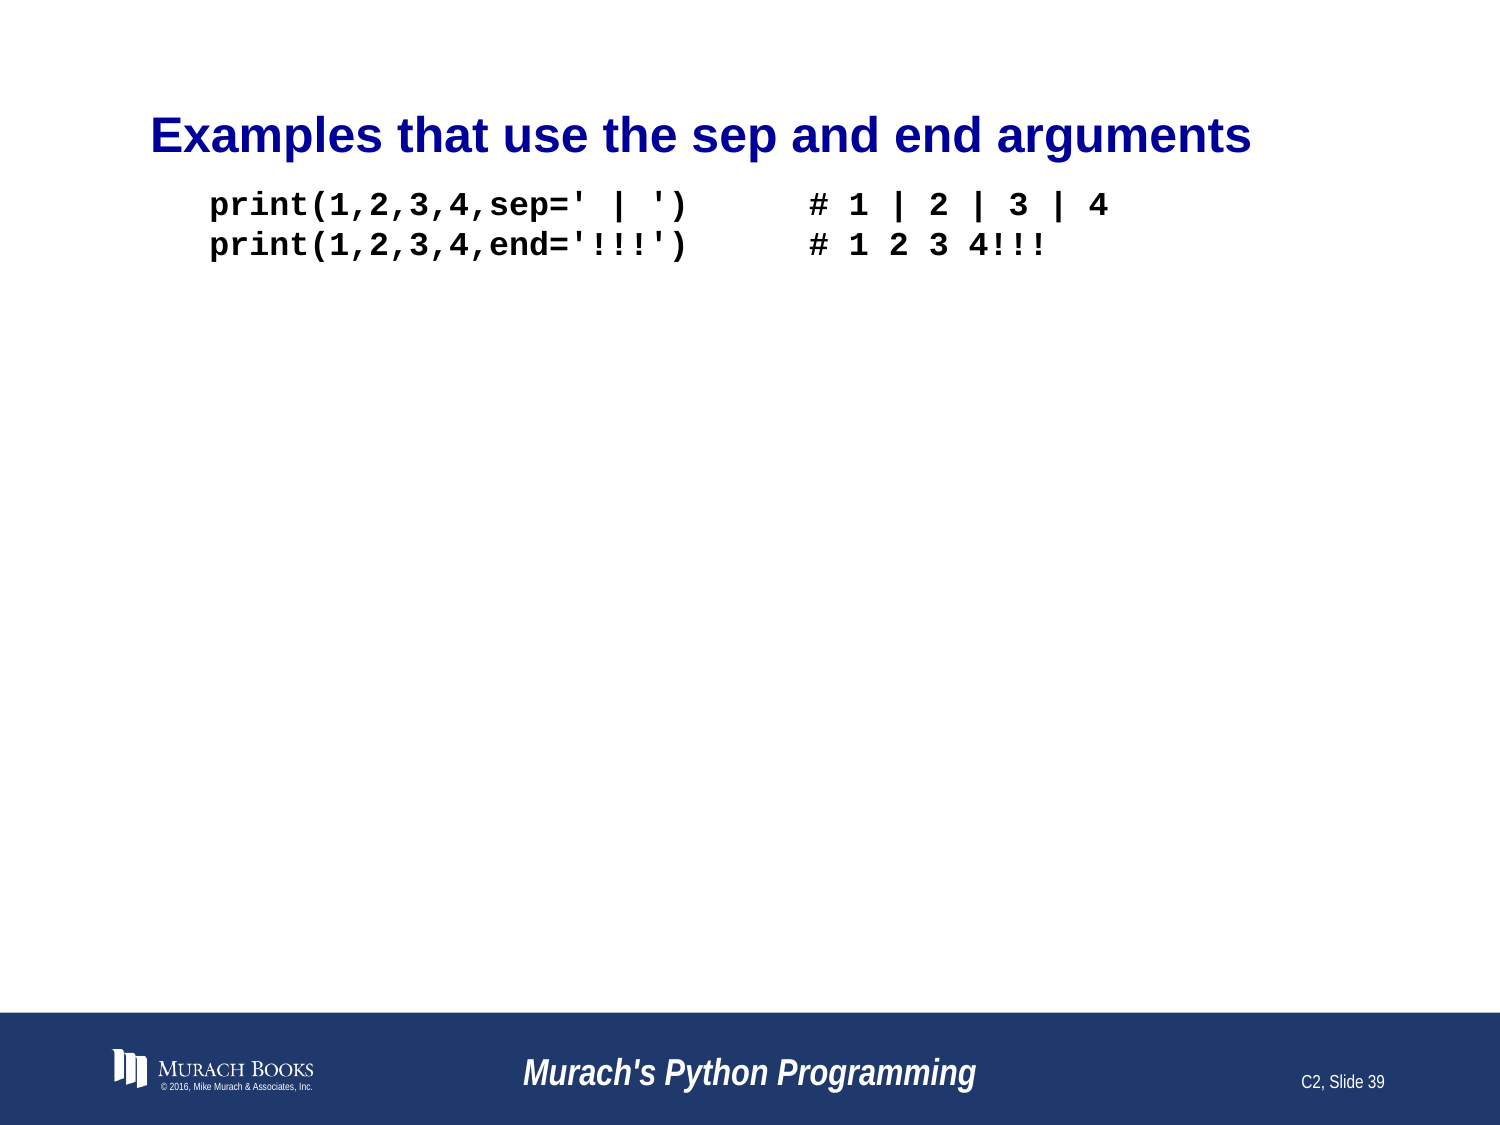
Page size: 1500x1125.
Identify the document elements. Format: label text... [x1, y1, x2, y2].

title Examples that use the sep and end arguments [150, 102, 1350, 164]
footer © 2016, Mike Murach & Associates, Inc. [12, 1025, 463, 1100]
slide_number C2, Slide 39 [1087, 1025, 1400, 1100]
slide_number Murach's Python Programming [463, 1025, 1050, 1100]
list print(1,2,3,4,sep=' | ') # 1 | 2 | 3 | 4 print(1,2,3,4,end='!!!') # 1 2 3 4!!! [137, 174, 1350, 975]
